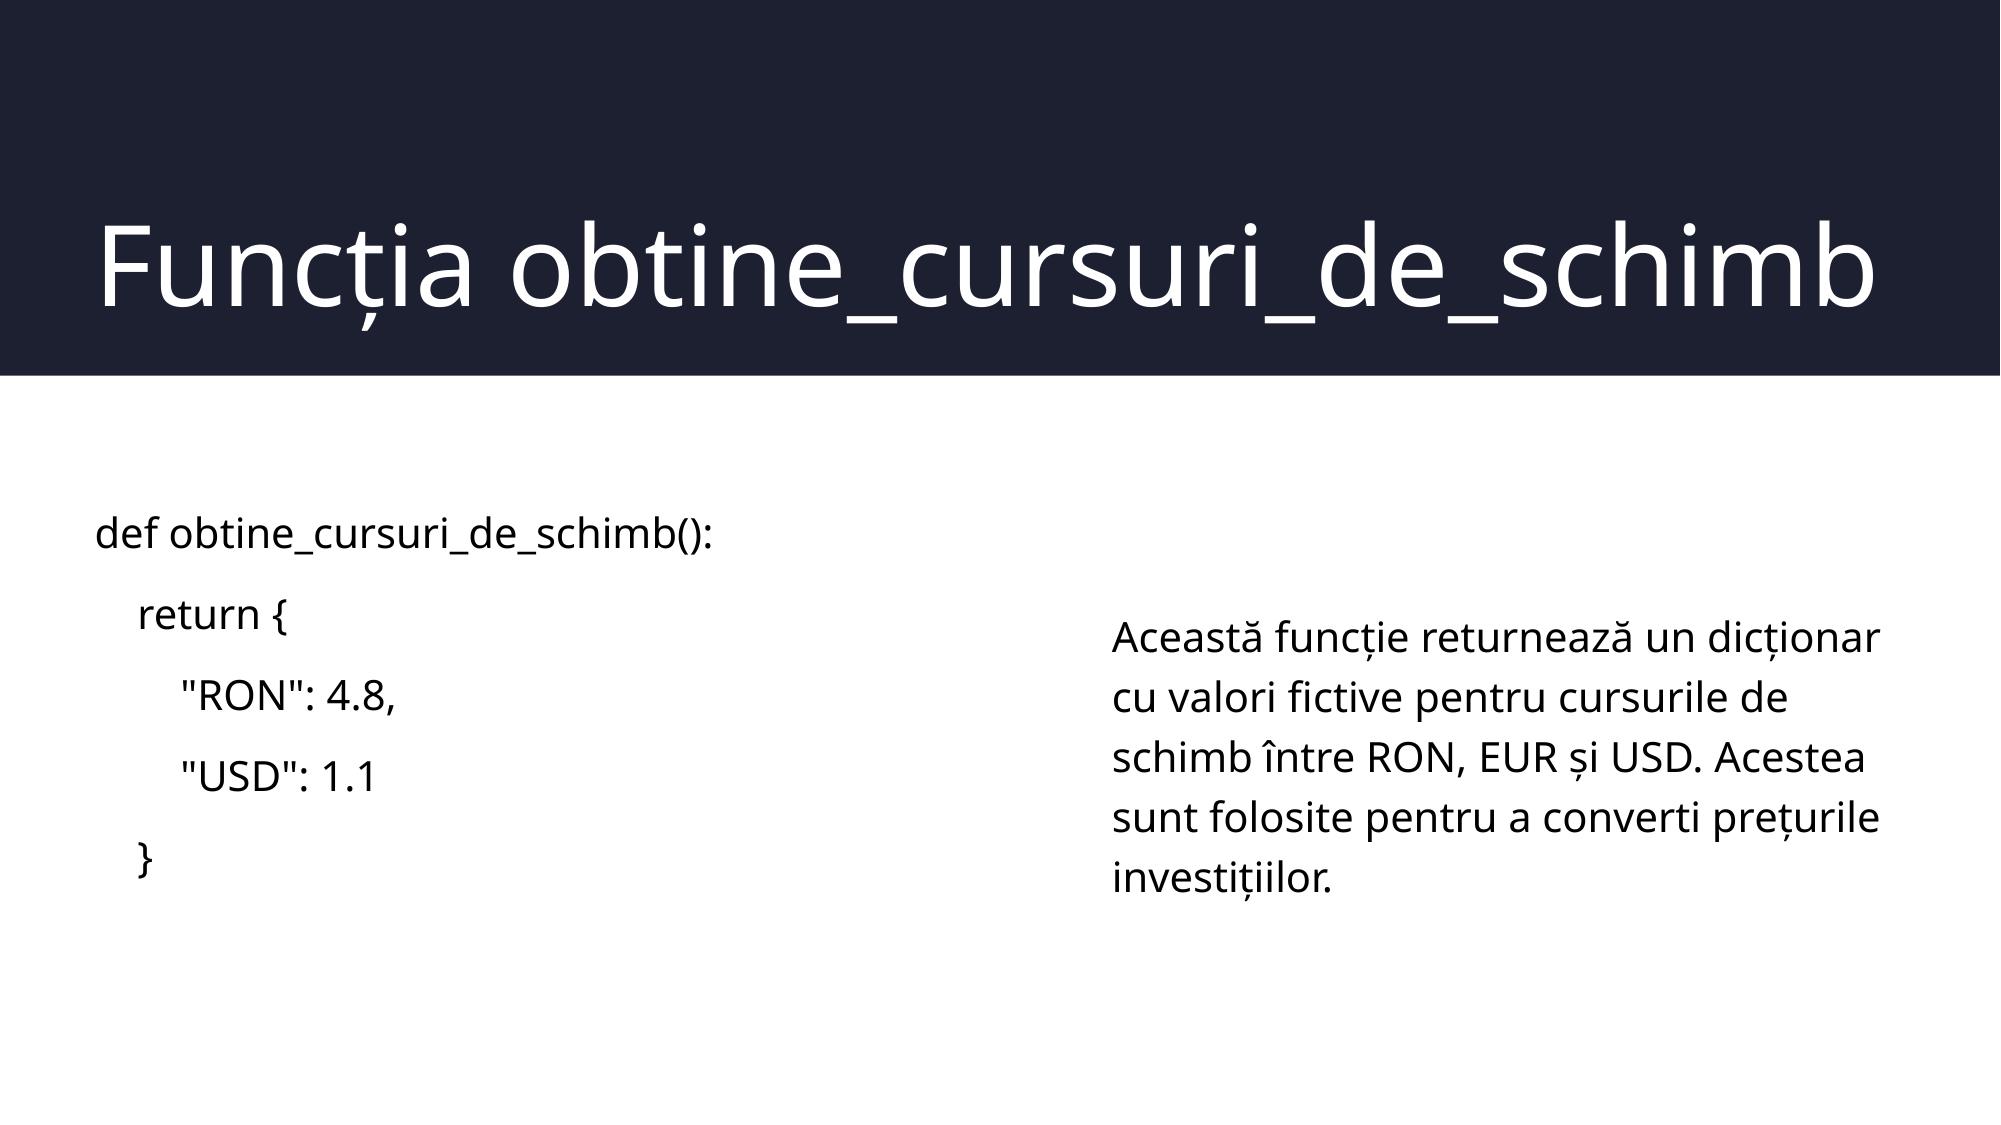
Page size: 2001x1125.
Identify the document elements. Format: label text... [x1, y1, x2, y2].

list Această funcție returnează un dicționar cu valori fictive pentru cursurile de schimb între RON, EUR și USD. Acestea sunt folosite pentru a converti prețurile investițiilor. [1096, 593, 1902, 1014]
list def obtine_cursuri_de_schimb(): return { "RON": 4.8, "USD": 1.1 } [79, 418, 953, 1014]
title Funcția obtine_cursuri_de_schimb [79, 60, 1928, 337]
